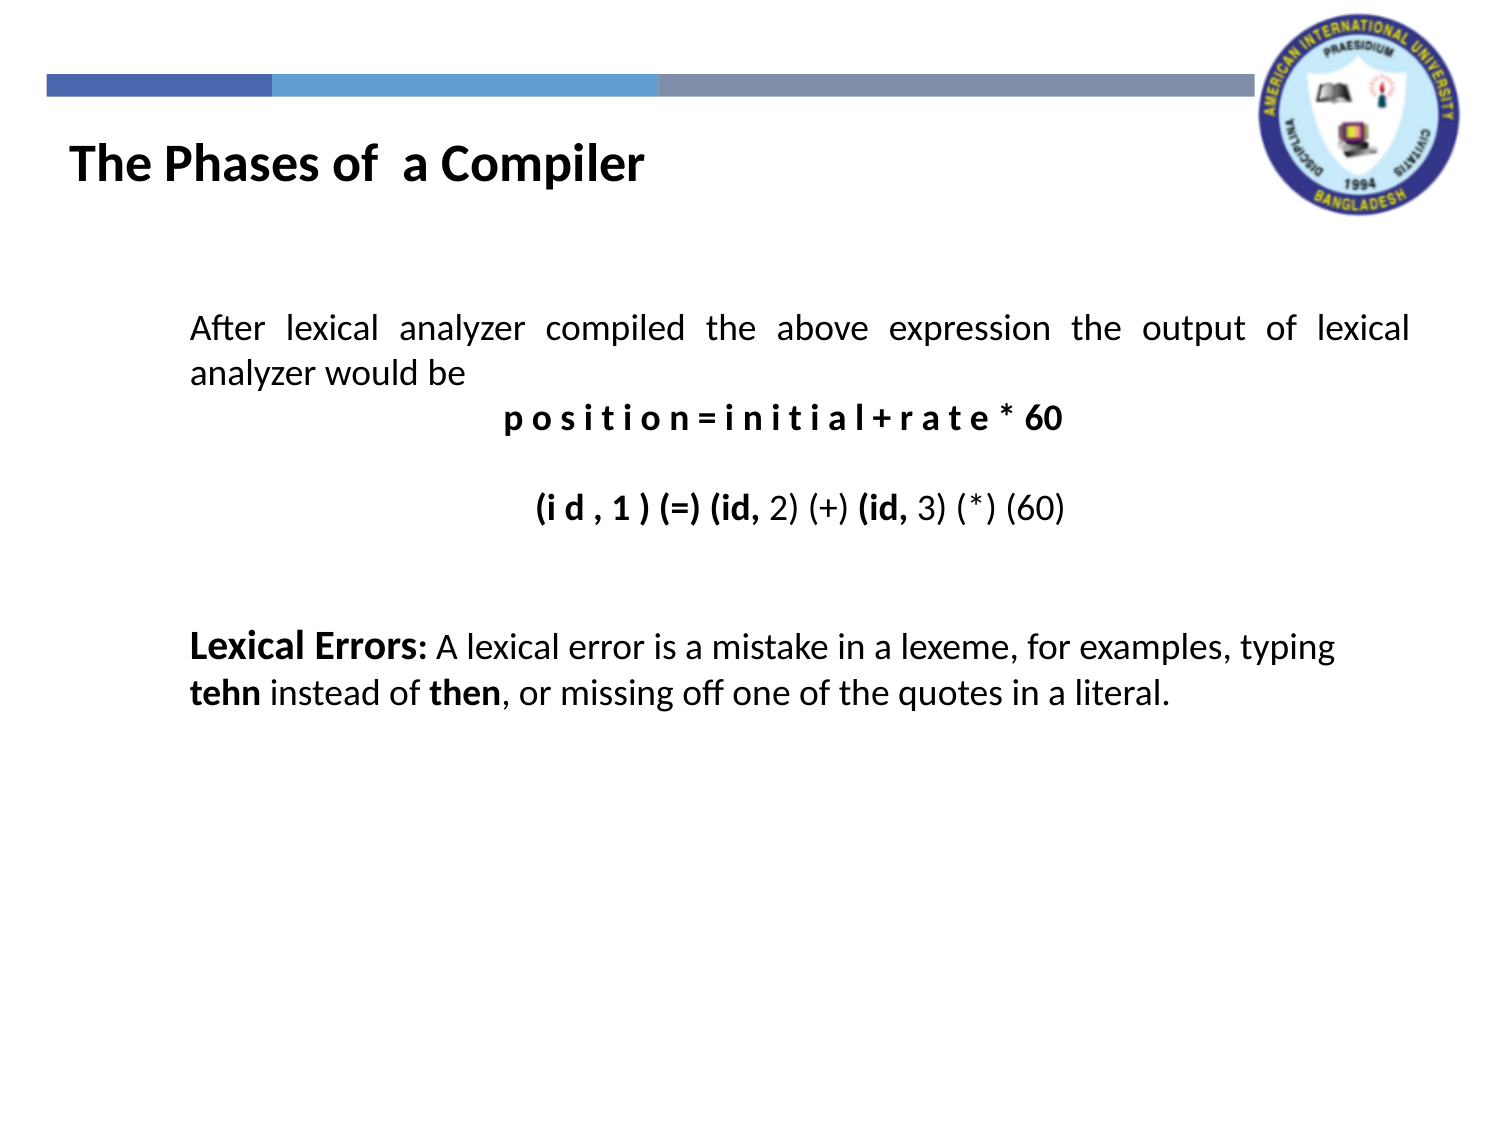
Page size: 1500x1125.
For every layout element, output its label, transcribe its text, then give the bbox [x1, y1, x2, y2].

picture [1254, 9, 1465, 221]
text_box The Phases of a Compiler [55, 119, 1129, 201]
text_box After lexical analyzer compiled the above expression the output of lexical analyzer would be p o s i t i o n = i n i t i a l + r a t e * 60 (i d , 1 ) (=) (id, 2) (+) (id, 3) (*) (60) Lexical Errors: A lexical error is a mistake in a lexeme, for examples, typing tehn instead of then, or missing off one of the quotes in a literal. [174, 250, 1427, 946]
